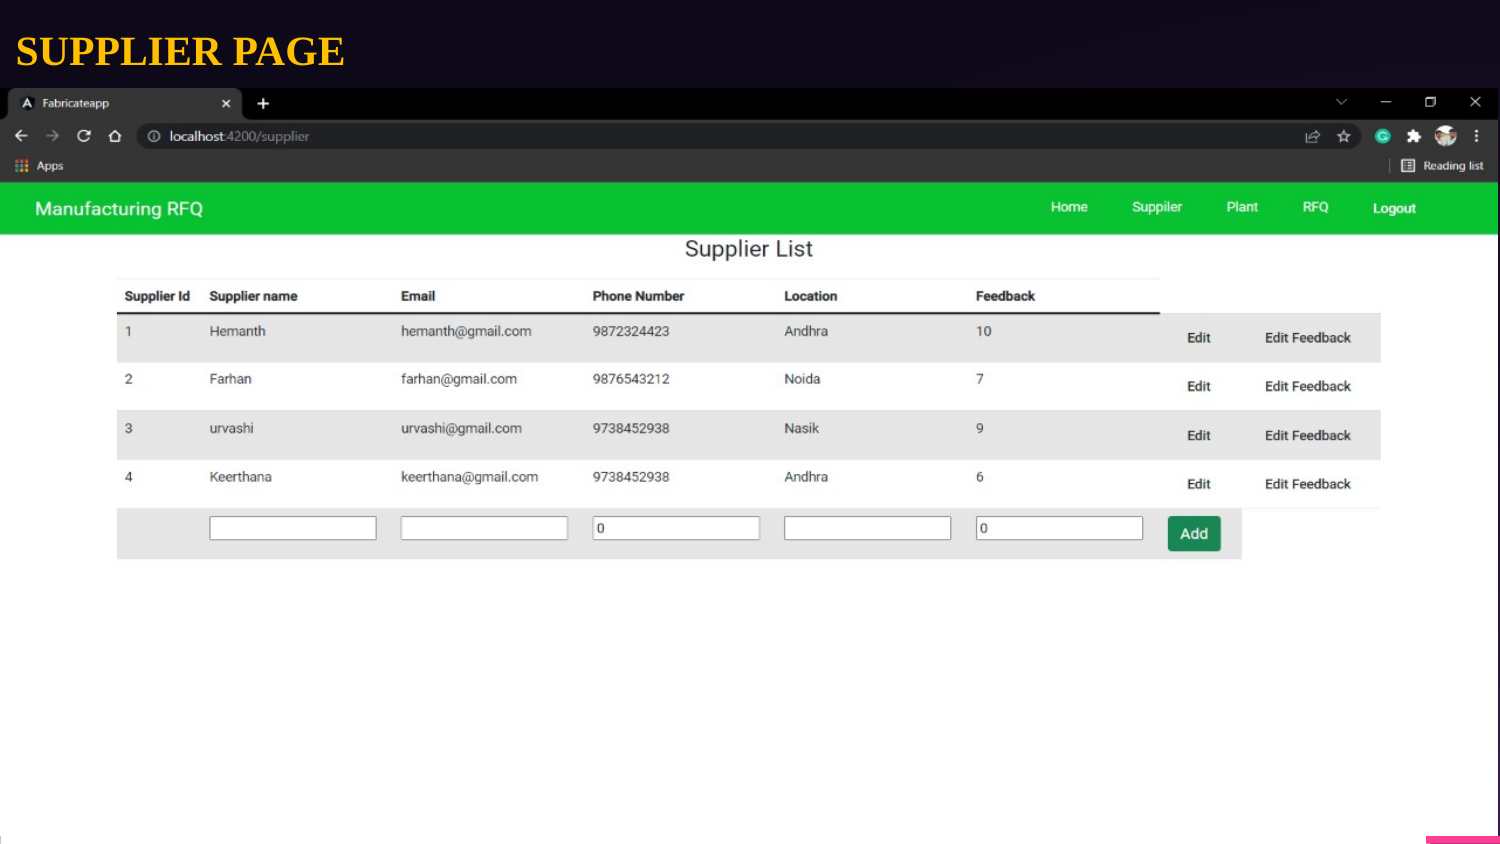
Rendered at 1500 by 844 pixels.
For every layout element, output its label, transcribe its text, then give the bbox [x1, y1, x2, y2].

text_box SUPPLIER PAGE [0, 16, 451, 82]
picture [0, 0, 1500, 844]
